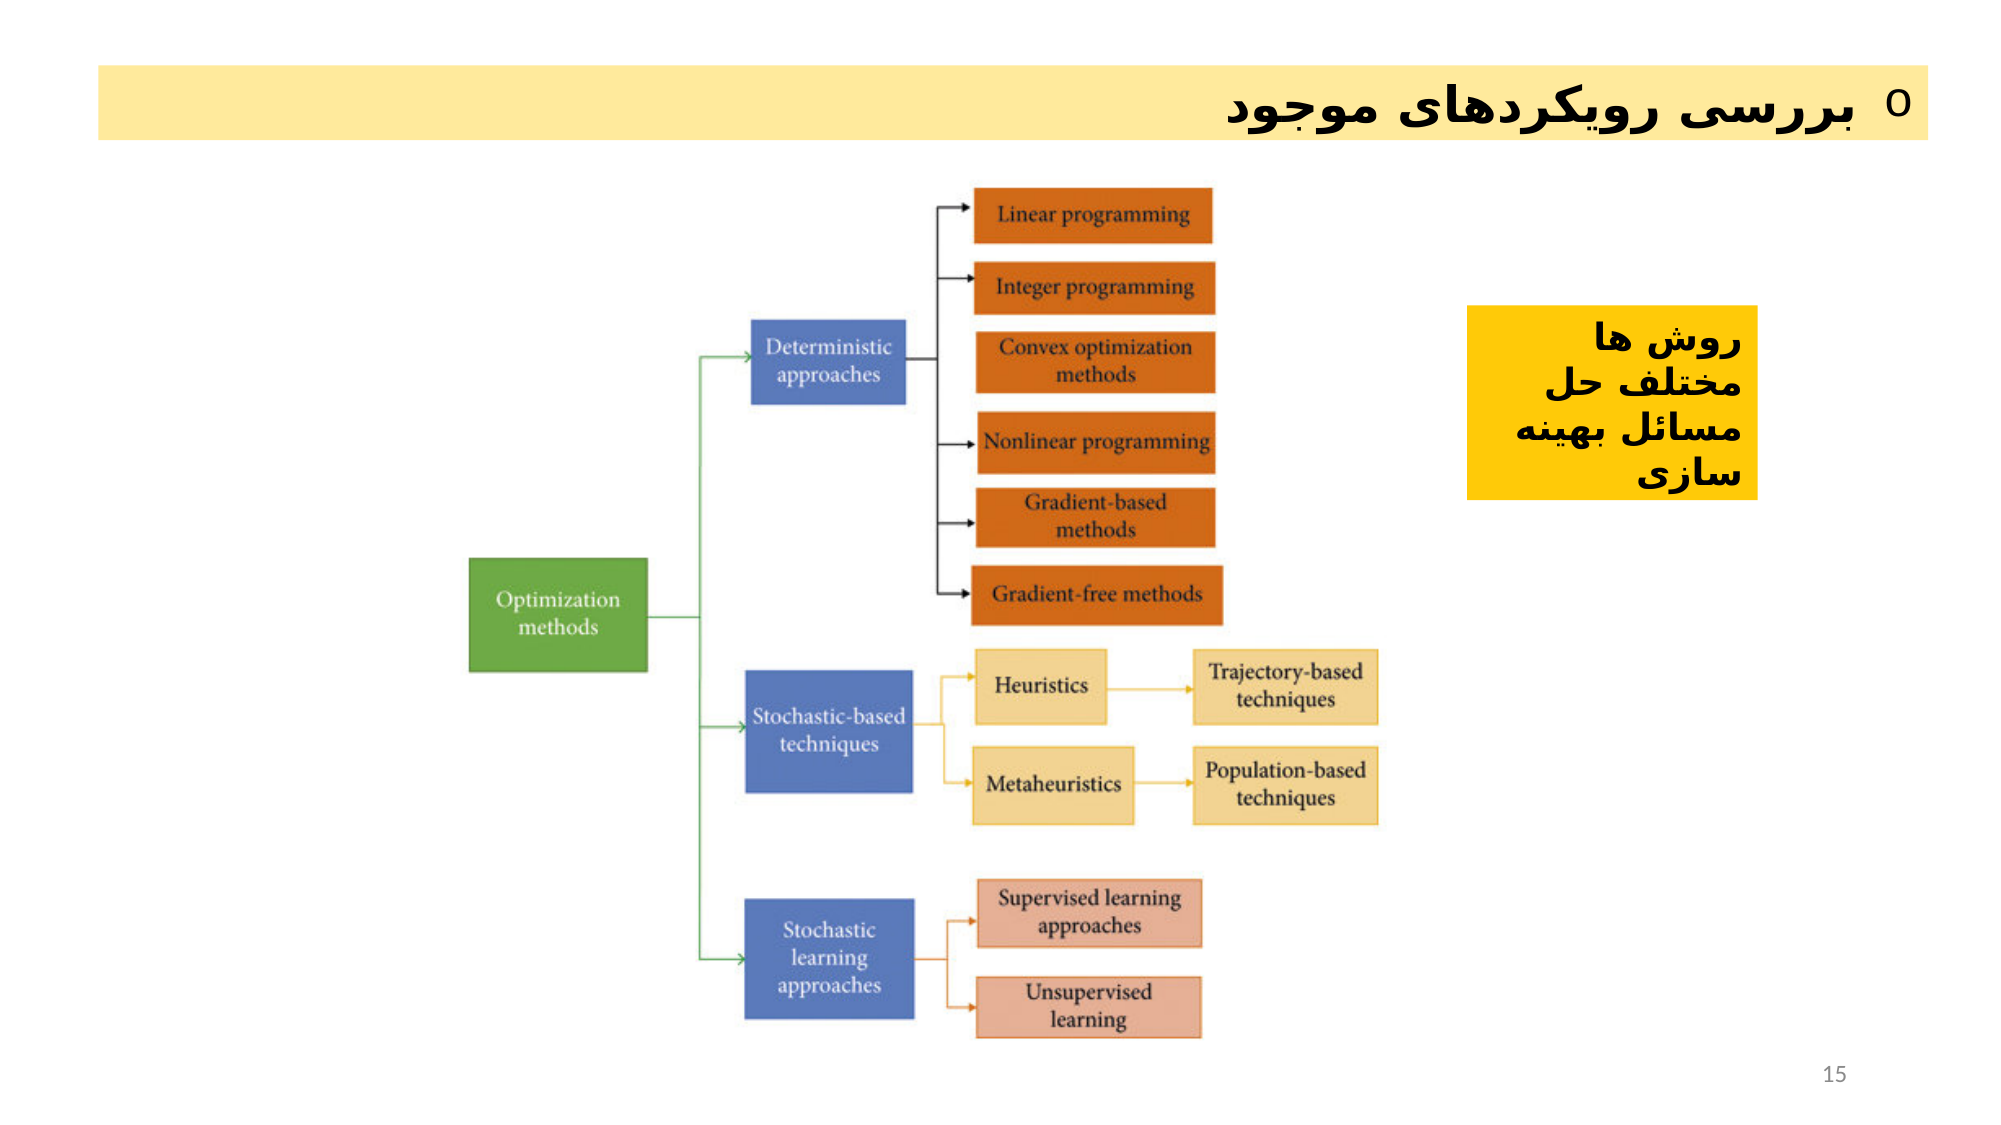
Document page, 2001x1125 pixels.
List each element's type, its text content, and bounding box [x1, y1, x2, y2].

text_box بررسی رویکردهای موجود [98, 65, 1929, 141]
text_box روش ها مختلف حل مسائل بهینه سازی [1467, 305, 1758, 501]
slide_number 15 [1412, 1042, 1863, 1103]
picture [435, 154, 1413, 1073]
